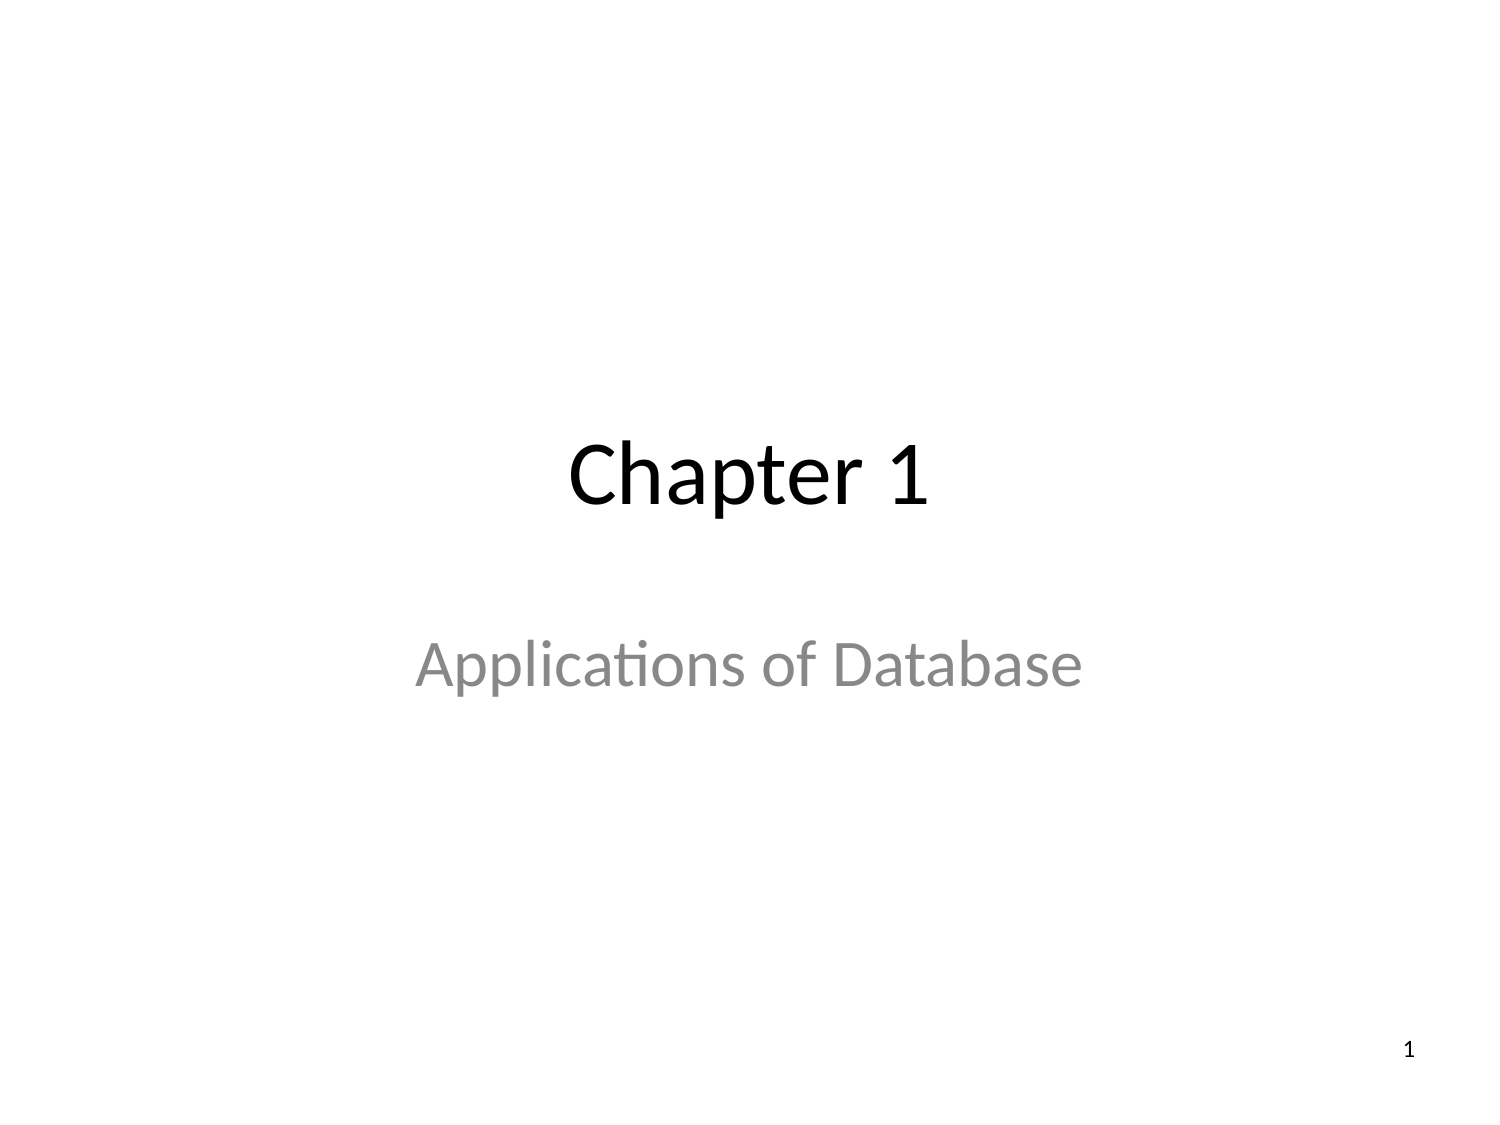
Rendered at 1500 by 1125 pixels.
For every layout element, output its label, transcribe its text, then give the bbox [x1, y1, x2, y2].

title Chapter 1 [112, 347, 1388, 589]
subtitle Applications of Database [187, 612, 1313, 808]
